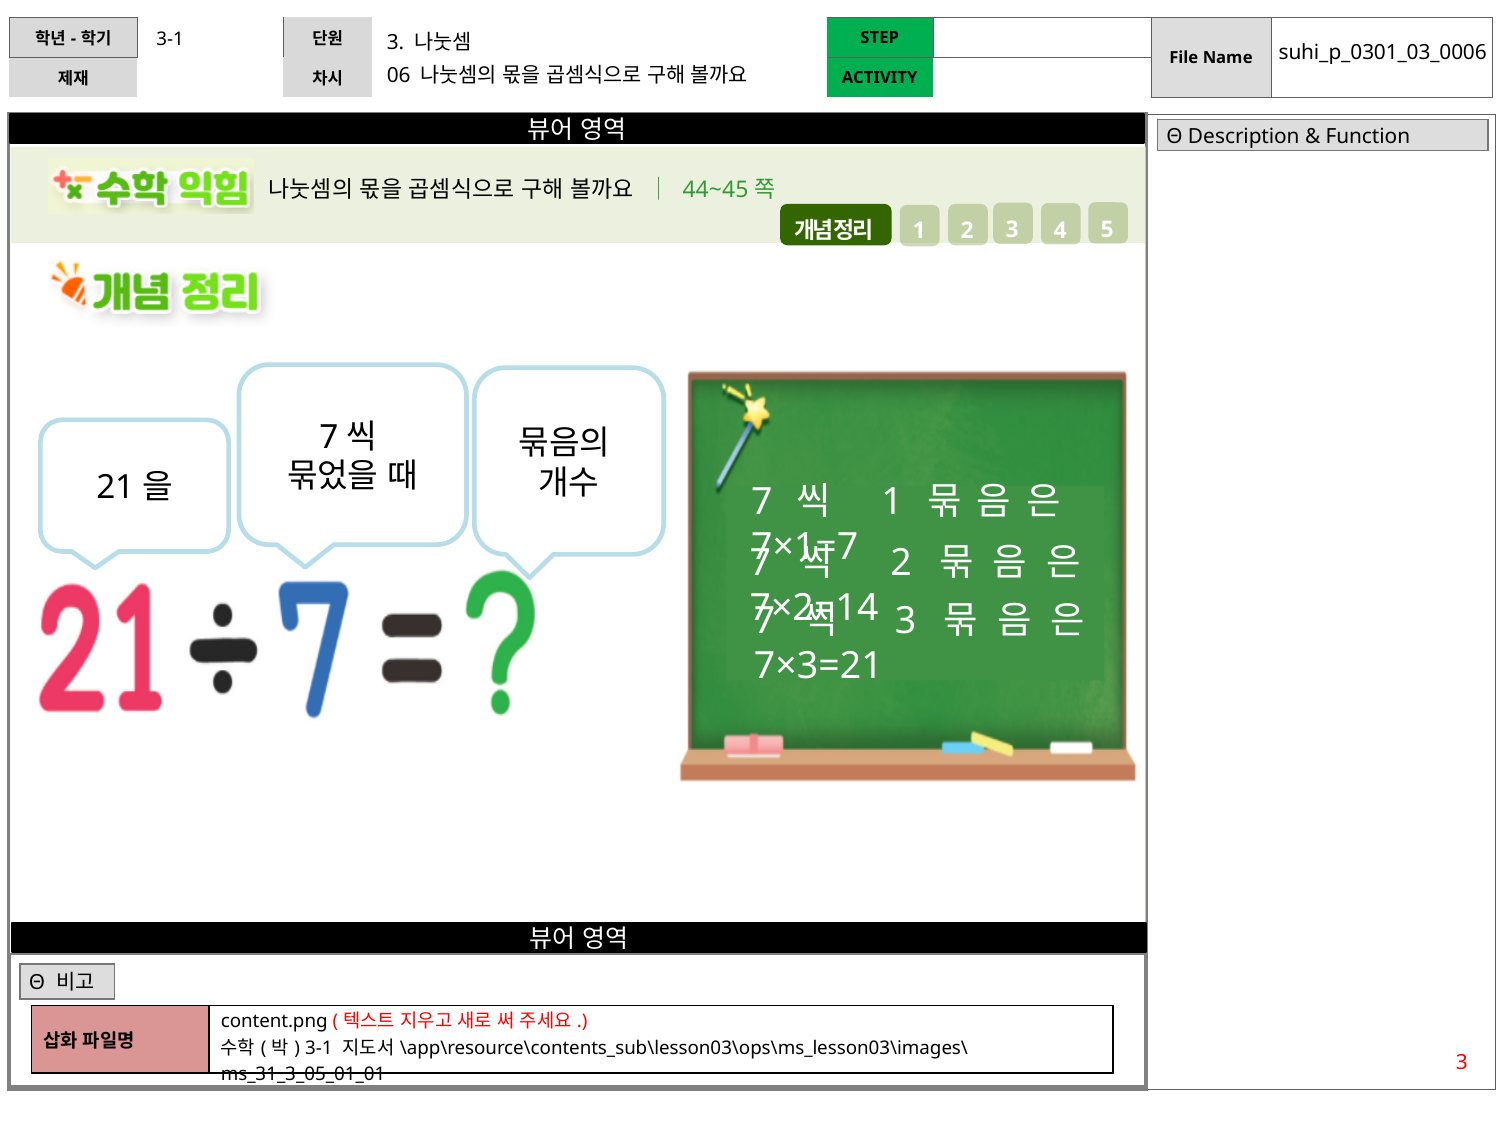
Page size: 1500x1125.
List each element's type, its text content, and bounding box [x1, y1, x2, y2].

picture [11, 333, 1143, 792]
text_box 나눗셈의 몫을 곱셈식으로 구해 볼까요 │ 44~45쪽 [253, 166, 827, 209]
text_box suhi_p_0301_03_0006 [1263, 30, 1500, 71]
table_header 삽화 파일명 [32, 1006, 208, 1072]
table_header content.png (텍스트 지우고 새로 써 주세요.) 수학(박) 3-1 지도서\app\resource\contents_sub\lesson03\ops\ms_lesson03\images\ms_31_3_05_01_01 [210, 1006, 1112, 1072]
text_box 3. 나눗셈 [372, 21, 715, 54]
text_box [779, 192, 1135, 252]
picture [41, 250, 276, 327]
text_box 06 나눗셈의 몫을 곱셈식으로 구해 볼까요 [372, 54, 808, 96]
table_header Θ Description & Function [1158, 120, 1487, 150]
picture [48, 158, 254, 214]
text_box 3-1 [141, 18, 284, 55]
